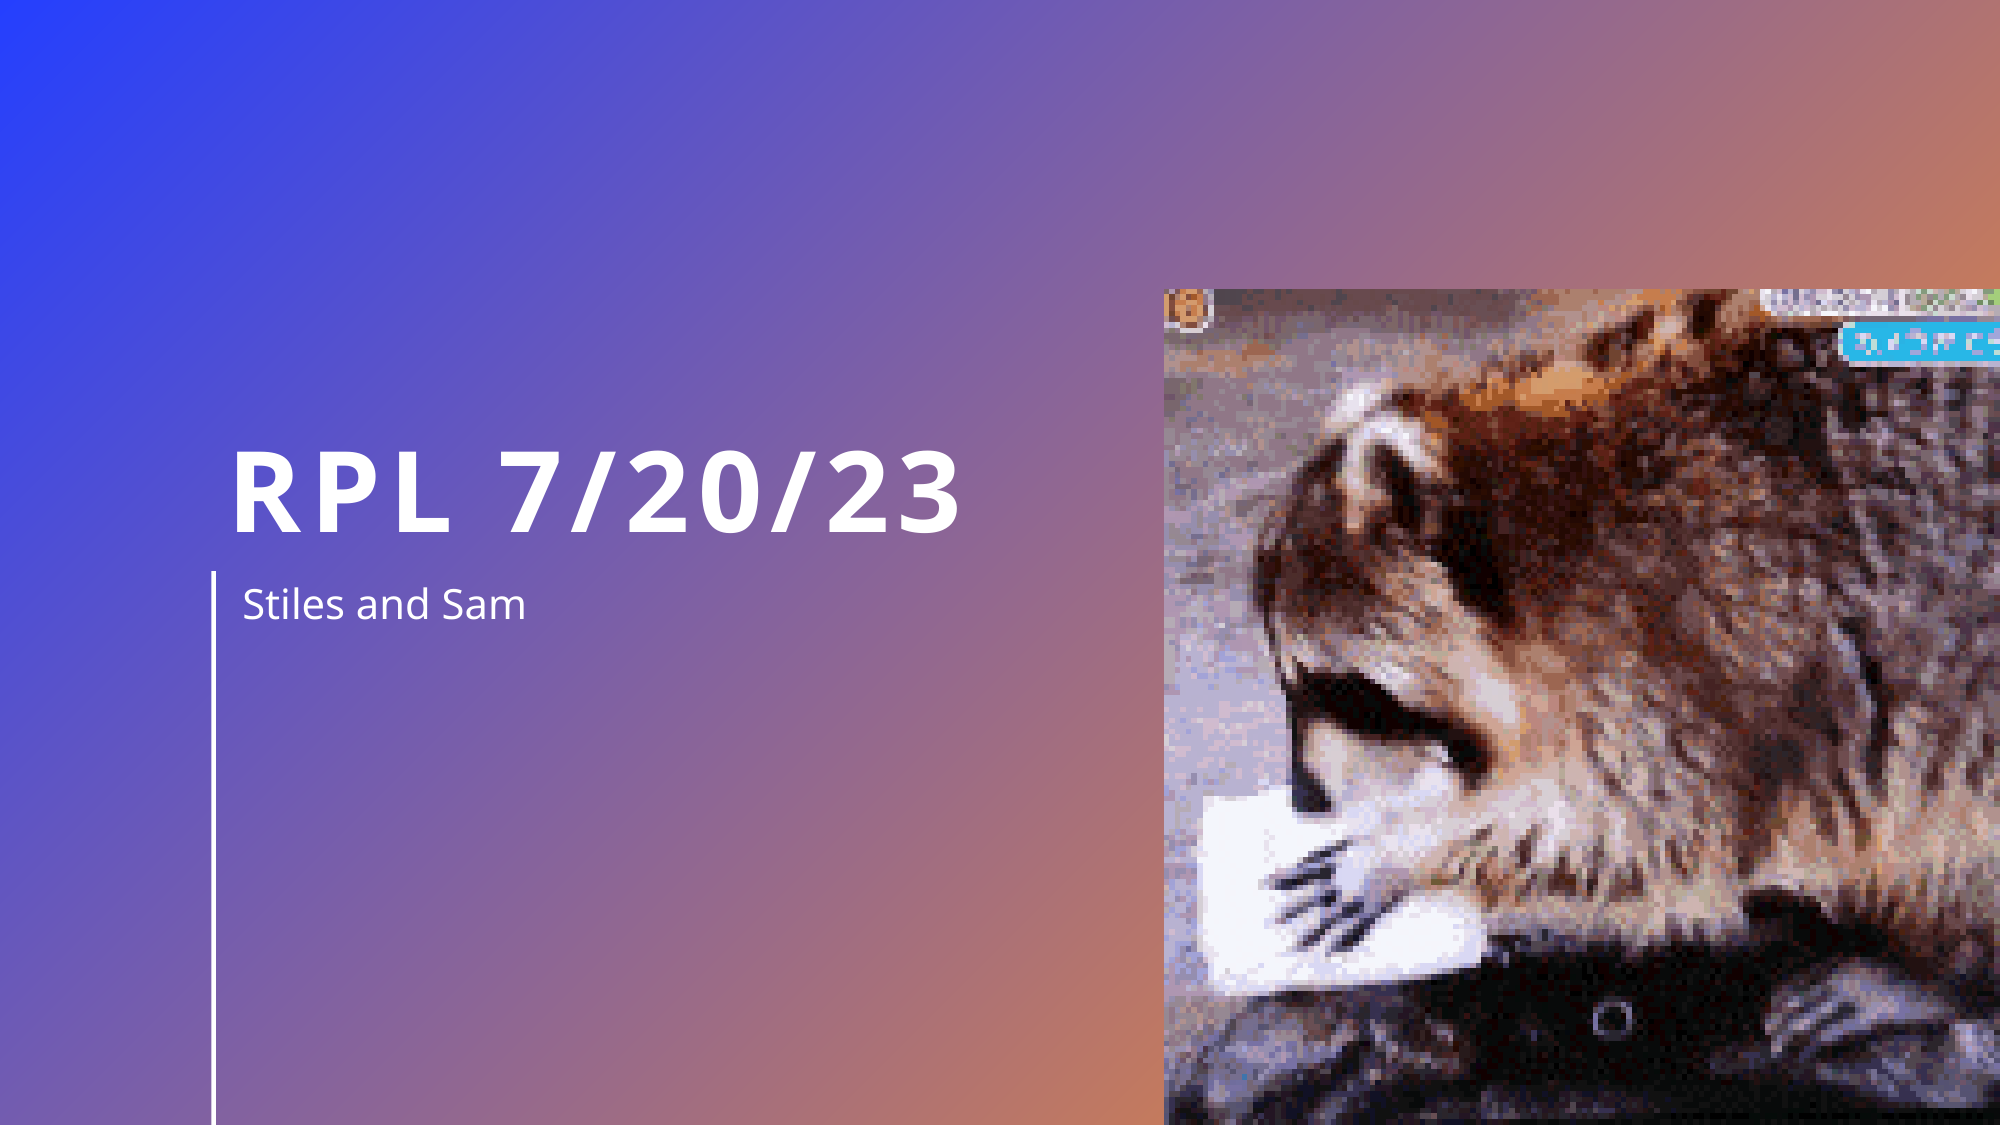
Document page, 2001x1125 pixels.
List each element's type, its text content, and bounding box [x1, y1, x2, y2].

title RPL 7/20/23 [213, 97, 1242, 564]
picture [1164, 289, 2000, 1125]
subtitle Stiles and Sam [0, 575, 543, 773]
